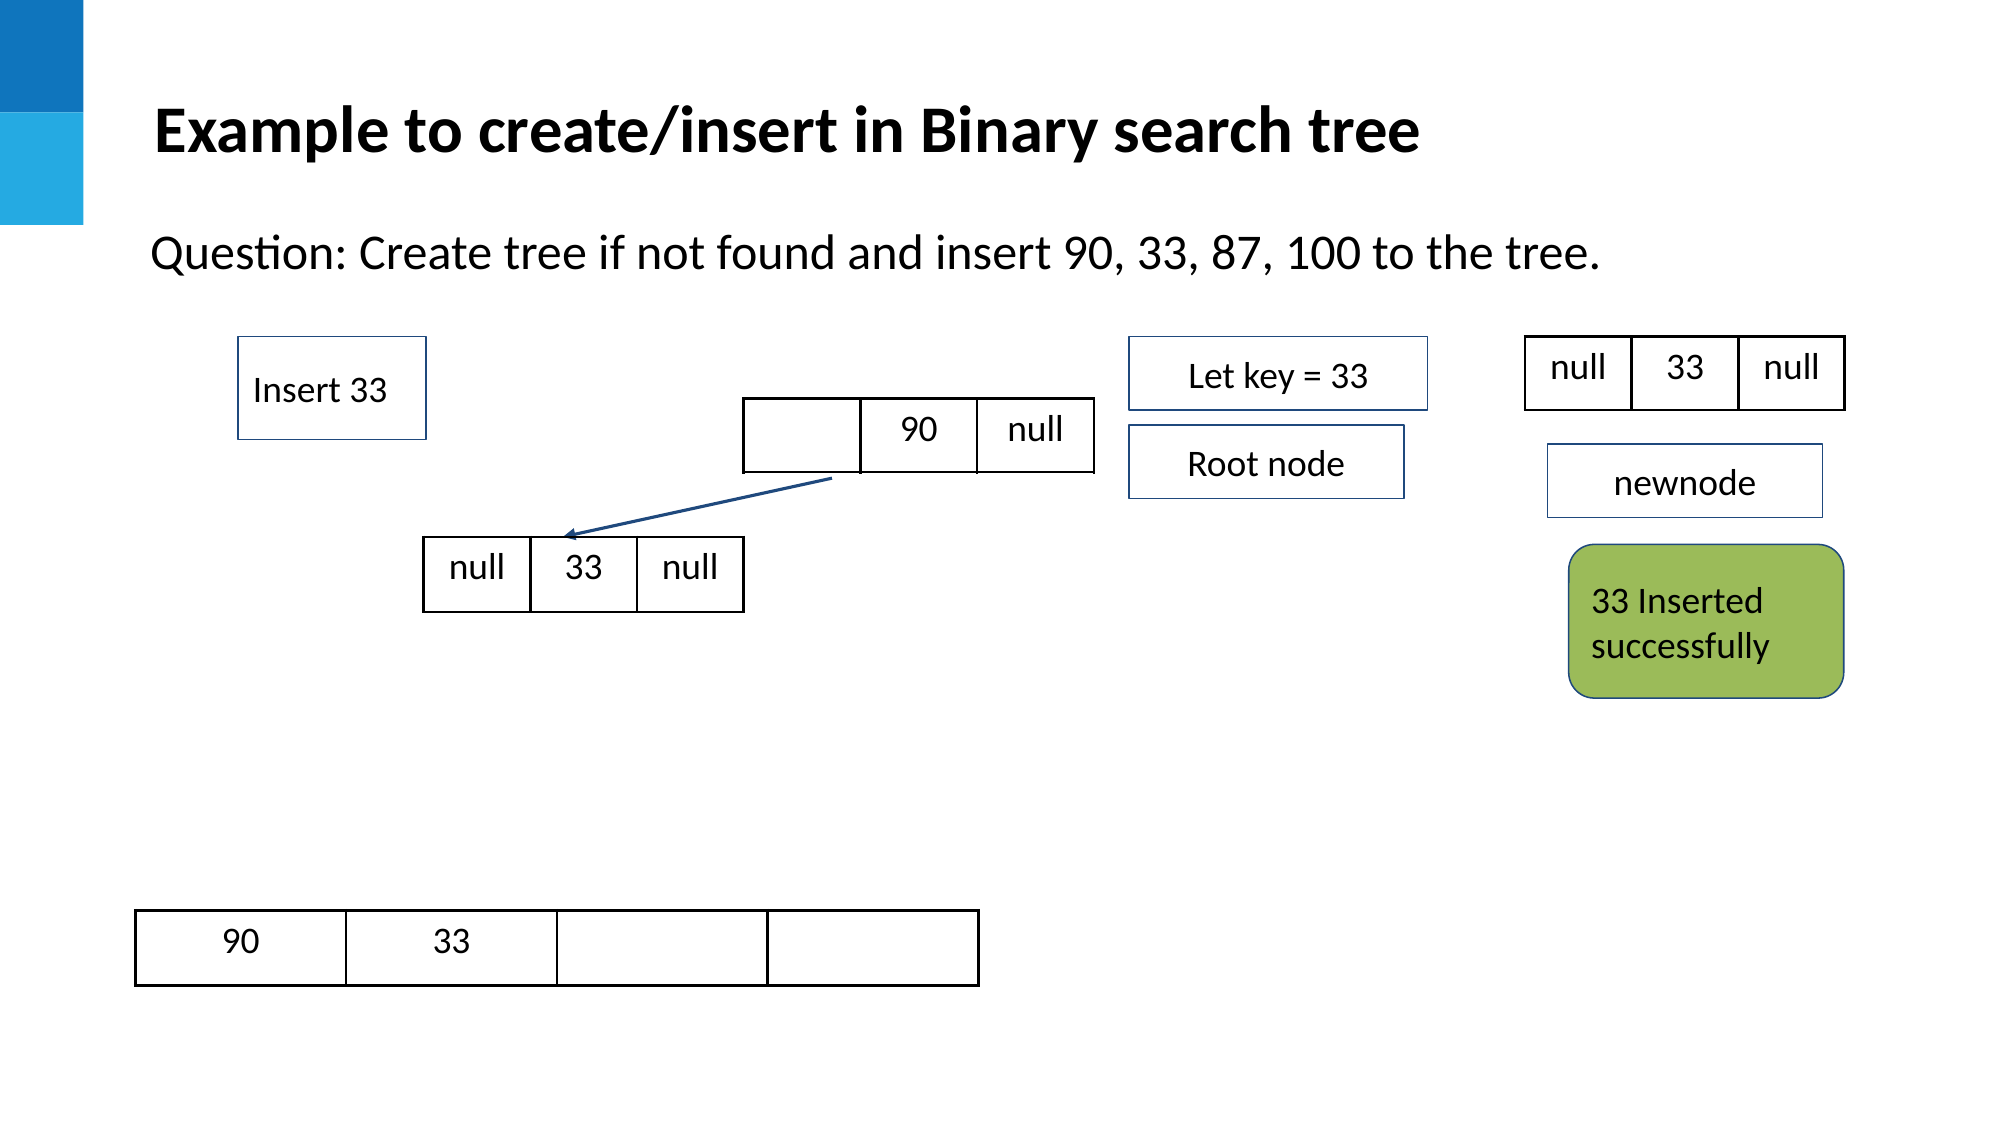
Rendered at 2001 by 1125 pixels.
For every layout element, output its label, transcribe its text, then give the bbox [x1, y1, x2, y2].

table_header 90 [862, 400, 976, 471]
table_header null [978, 400, 1093, 471]
text_box Question: Create tree if not found and insert 90, 33, 87, 100 to the tree. [135, 204, 1879, 295]
table_header null [638, 545, 742, 611]
text_box 33 Inserted successfully [1568, 544, 1844, 699]
text_box Example to create/insert in Binary search tree [139, 58, 1884, 194]
table_header null [1740, 338, 1843, 409]
text_box newnode [1547, 443, 1823, 518]
table_header 33 [347, 912, 556, 984]
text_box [562, 477, 833, 538]
table_header [769, 912, 977, 984]
table_header 33 [1633, 338, 1737, 409]
table_header 90 [137, 912, 345, 984]
table_header [558, 912, 766, 984]
table_header 33 [532, 538, 636, 611]
table_header null [425, 538, 529, 611]
table_header null [1526, 338, 1630, 409]
text_box Let key = 33 [1128, 336, 1428, 411]
text_box Insert 33 [237, 336, 426, 440]
text_box Root node [1128, 424, 1404, 499]
table_header [745, 400, 859, 471]
